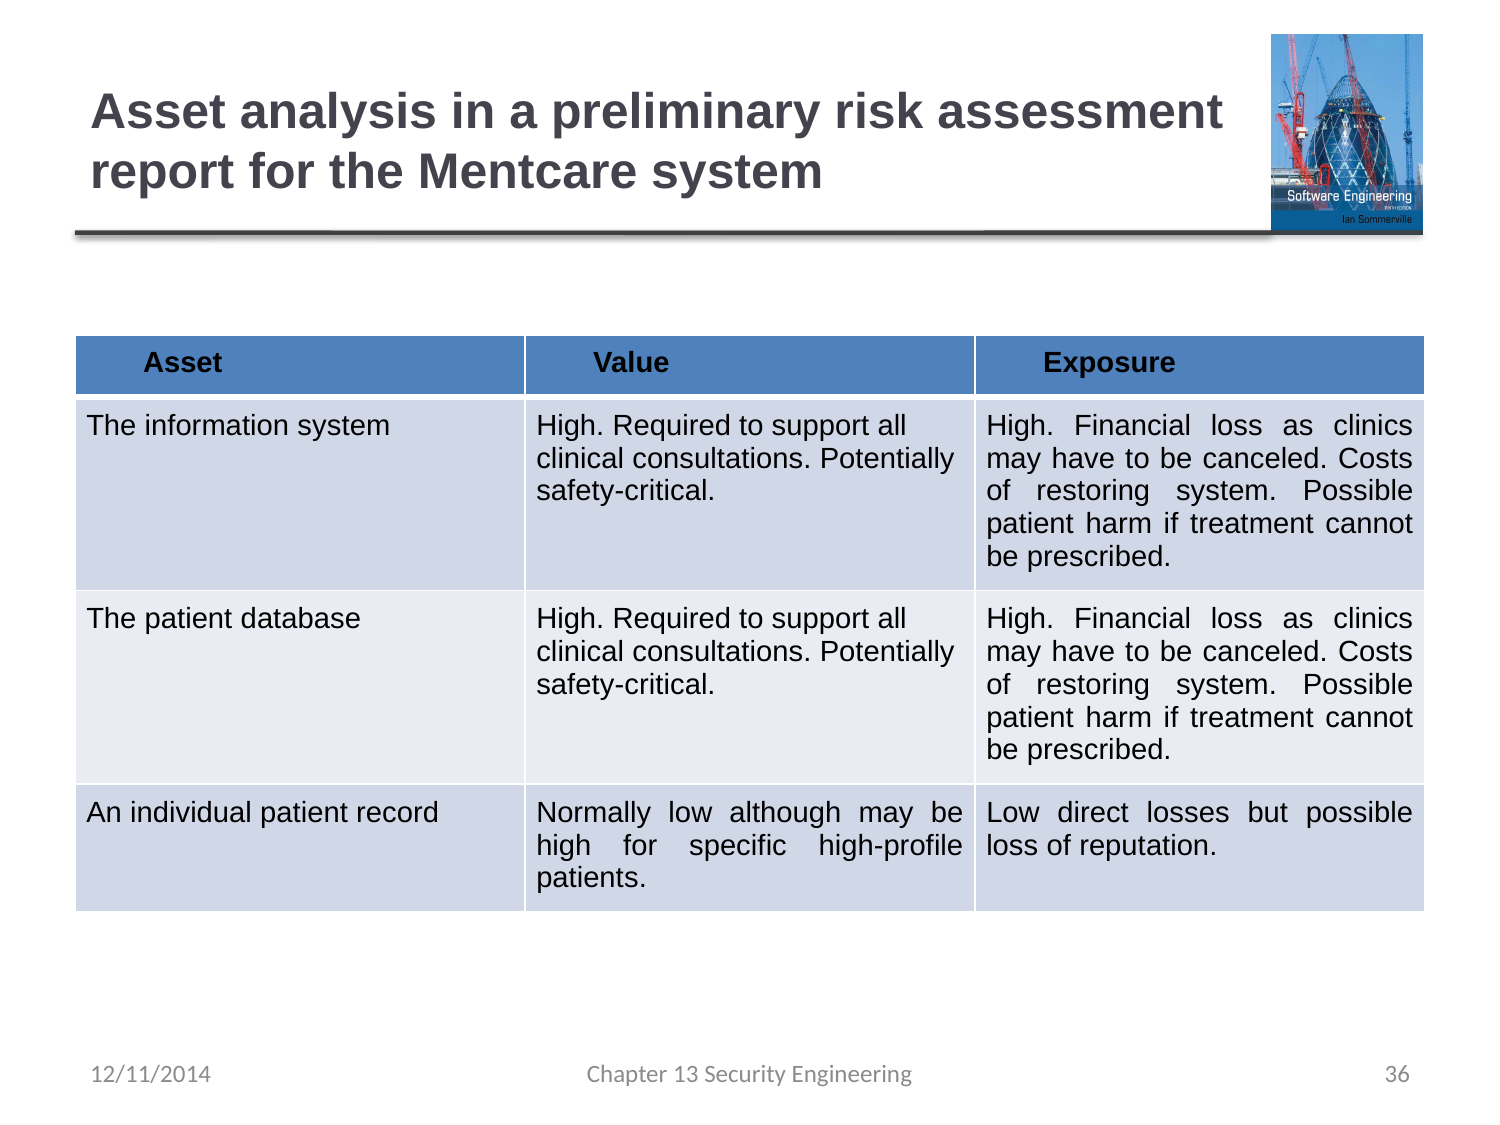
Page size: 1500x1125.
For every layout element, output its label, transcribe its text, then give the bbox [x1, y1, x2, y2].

picture [1271, 34, 1423, 230]
table_cell High. Required to support all clinical consultations. Potentially safety-critical. [526, 400, 974, 590]
table_cell The patient database [76, 591, 524, 783]
table_cell High. Required to support all clinical consultations. Potentially safety-critical. [526, 591, 974, 783]
title Asset analysis in a preliminary risk assessment report for the Mentcare system [74, 44, 1272, 233]
table_header Exposure [976, 336, 1424, 394]
footer Chapter 13 Security Engineering [512, 1042, 988, 1103]
table_cell Normally low although may be high for specific high-profile patients. [526, 785, 974, 911]
table_cell The information system [76, 400, 524, 590]
table_cell High. Financial loss as clinics may have to be canceled. Costs of restoring system. Possible patient harm if treatment cannot be prescribed. [976, 591, 1424, 783]
table_header Value [526, 336, 974, 394]
table_cell An individual patient record [76, 785, 524, 911]
table_header Asset [76, 336, 524, 394]
table_cell Low direct losses but possible loss of reputation. [976, 785, 1424, 911]
slide_number 36 [1074, 1042, 1425, 1103]
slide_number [75, 1042, 425, 1103]
table_cell High. Financial loss as clinics may have to be canceled. Costs of restoring system. Possible patient harm if treatment cannot be prescribed. [976, 400, 1424, 590]
